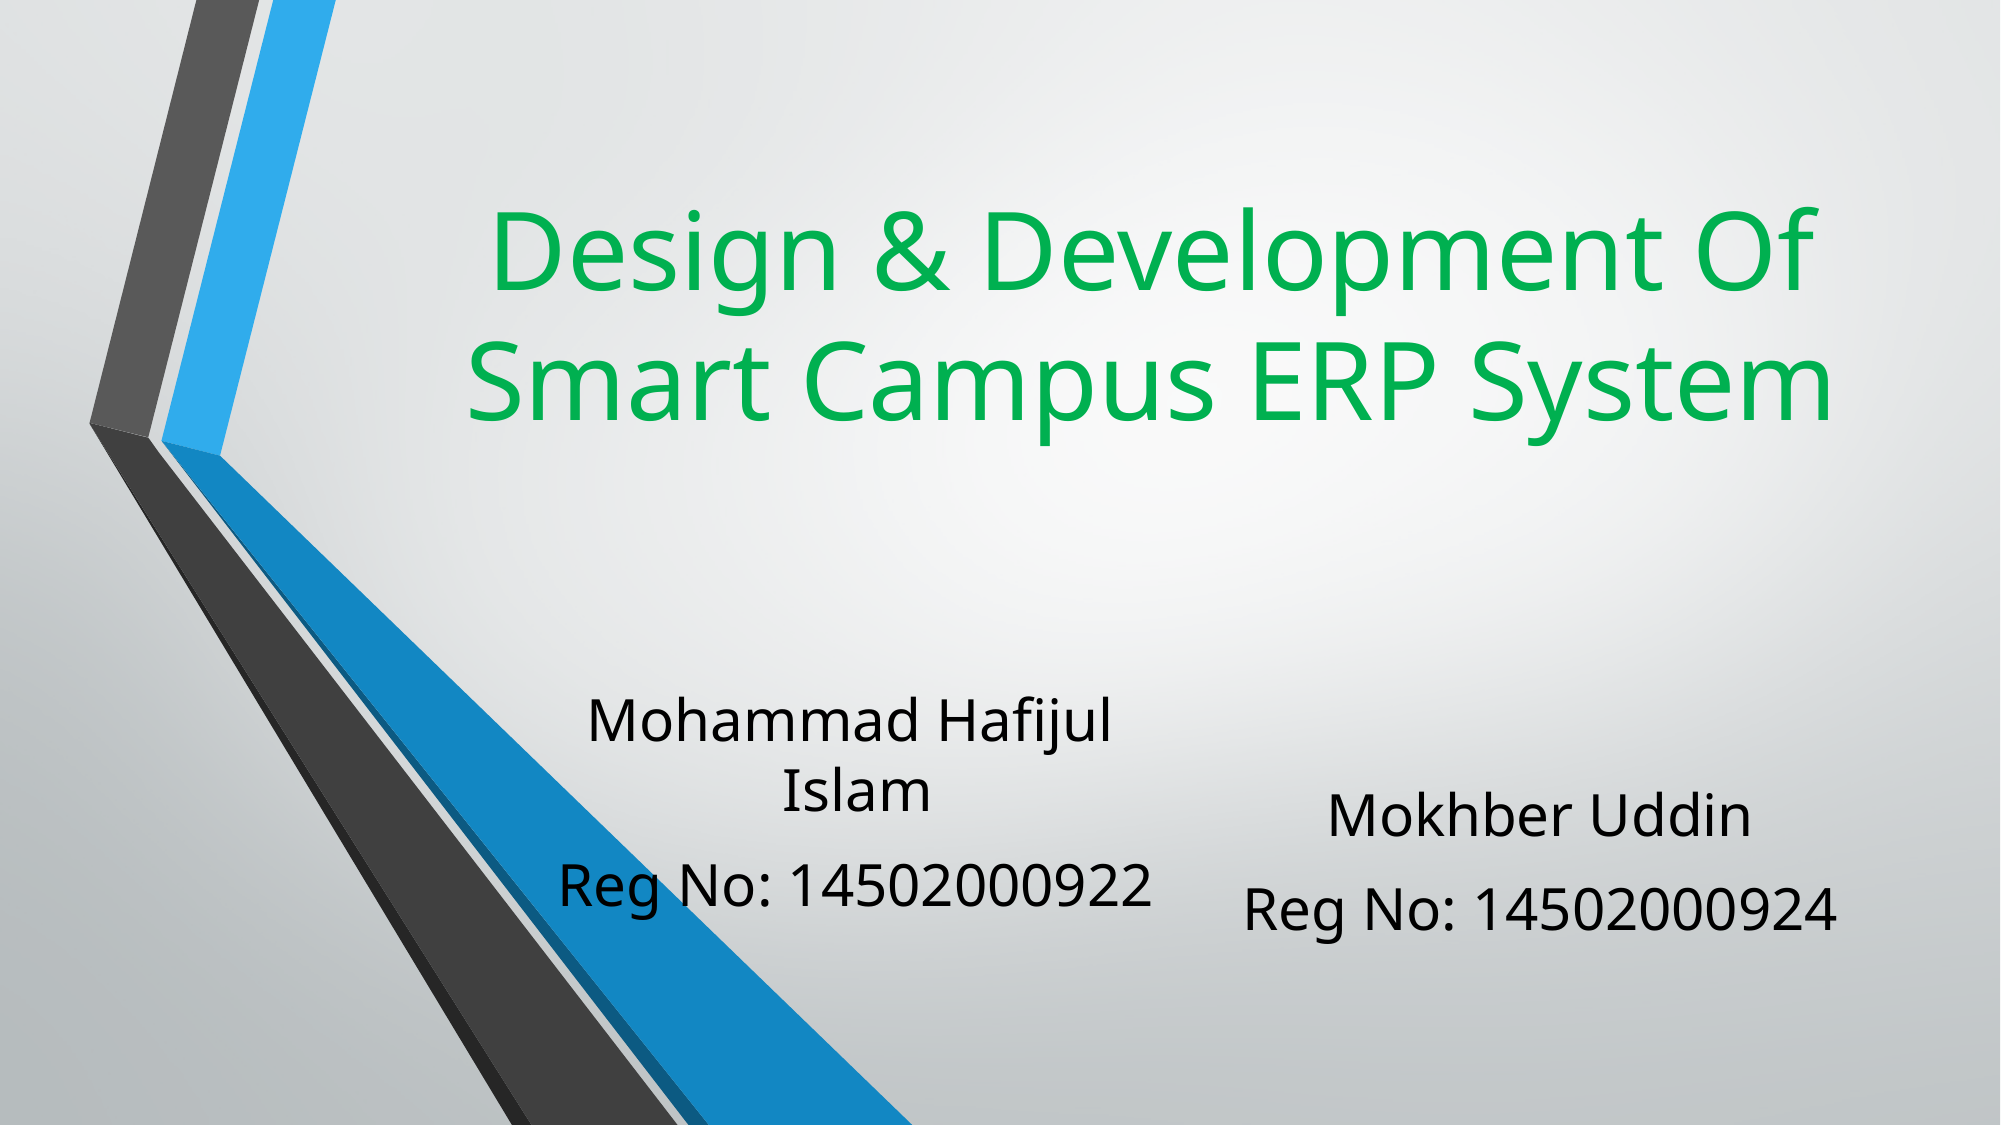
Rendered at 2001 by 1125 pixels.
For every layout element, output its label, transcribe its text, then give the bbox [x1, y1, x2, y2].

title Design & Development Of Smart Campus ERP System [448, 162, 1855, 450]
subtitle Mohammad Hafijul Islam Reg No: 14502000922 Mokhber Uddin Reg No: 14502000924 [501, 675, 1897, 948]
